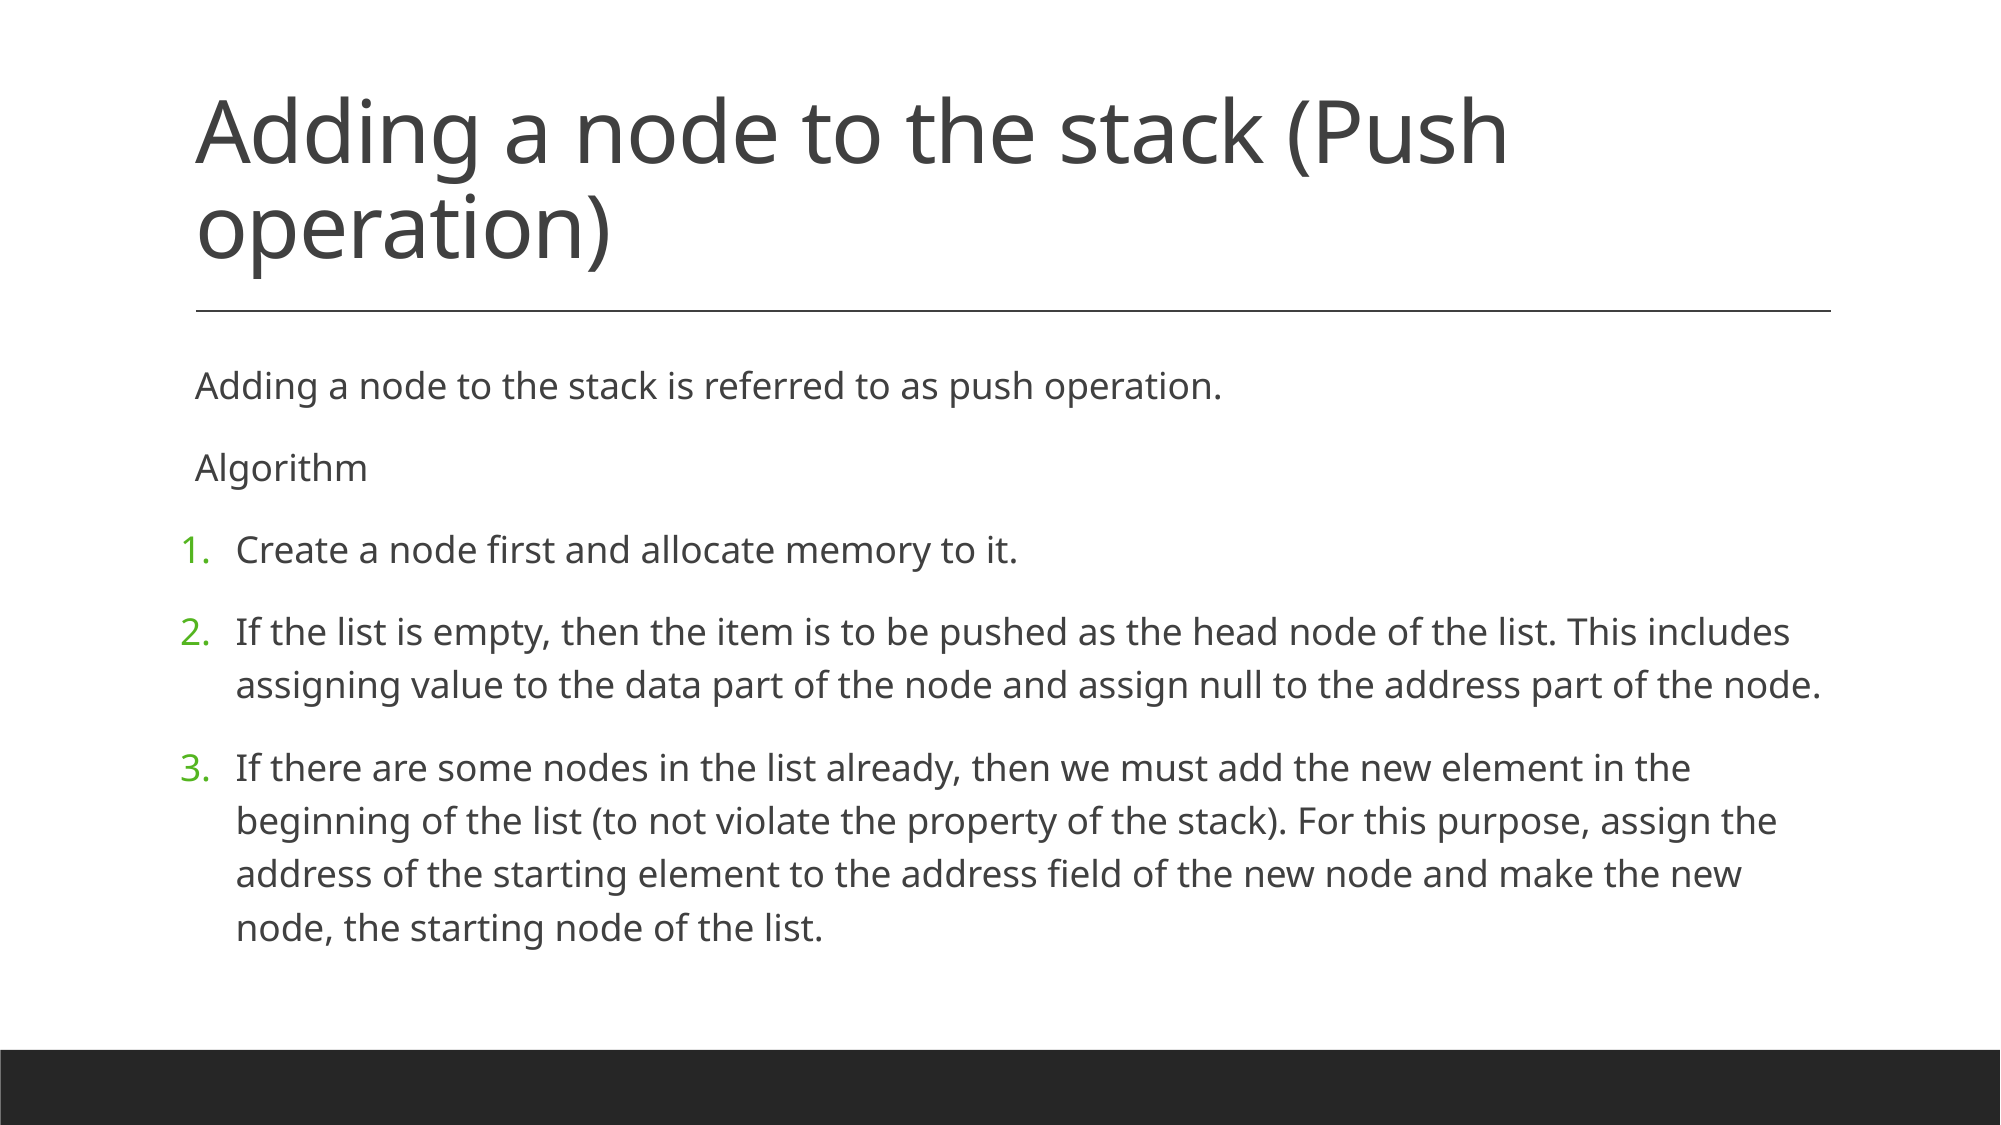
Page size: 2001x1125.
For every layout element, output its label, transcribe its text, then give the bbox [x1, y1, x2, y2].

list Adding a node to the stack is referred to as push operation. Algorithm Create a node first and allocate memory to it. If the list is empty, then the item is to be pushed as the head node of the list. This includes assigning value to the data part of the node and assign null to the address part of the node. If there are some nodes in the list already, then we must add the new element in the beginning of the list (to not violate the property of the stack). For this purpose, assign the address of the starting element to the address field of the new node and make the new node, the starting node of the list. [180, 345, 1830, 963]
title Adding a node to the stack (Push operation) [180, 47, 1830, 285]
